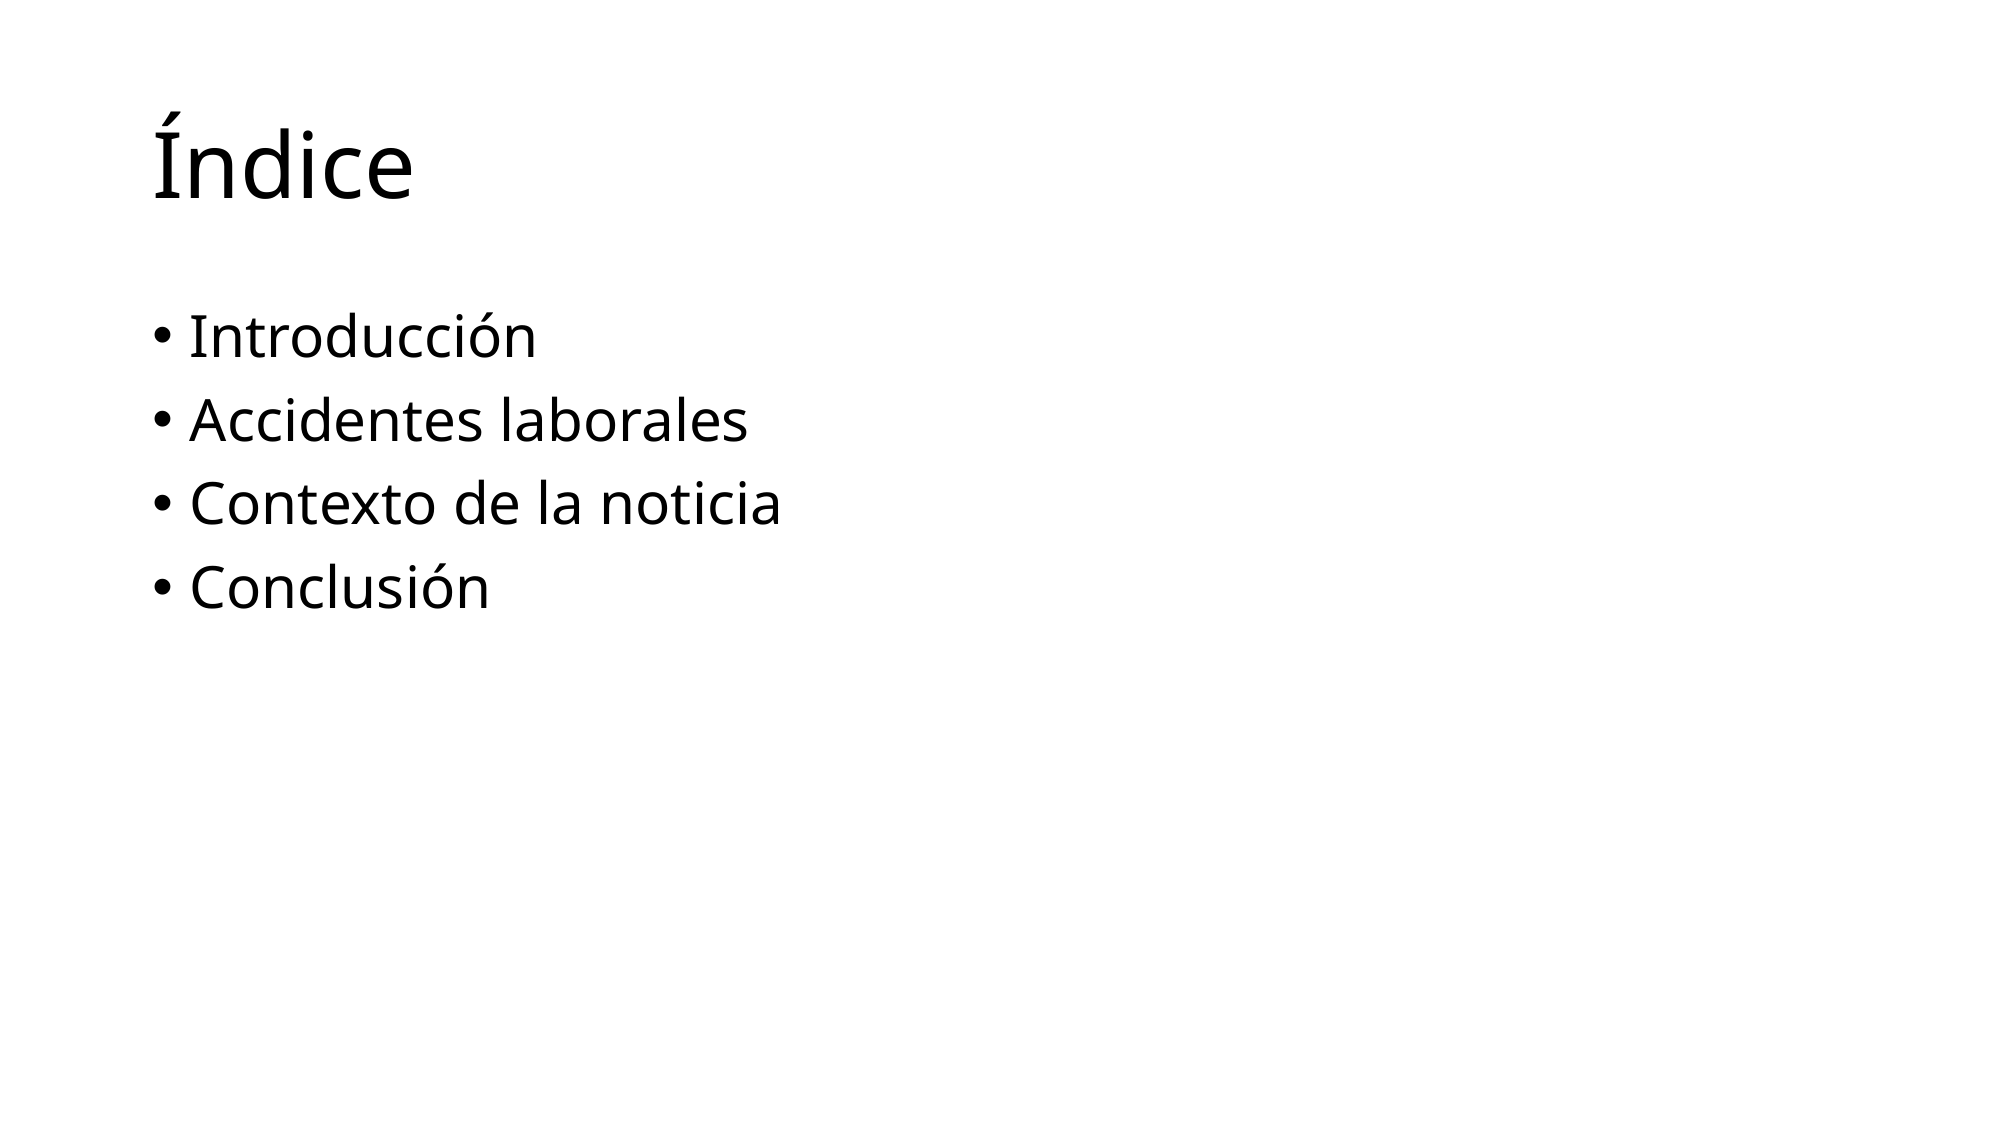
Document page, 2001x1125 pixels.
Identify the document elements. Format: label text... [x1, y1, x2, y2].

list Introducción Accidentes laborales Contexto de la noticia Conclusión [137, 299, 1863, 1014]
title Índice [137, 59, 1863, 278]
